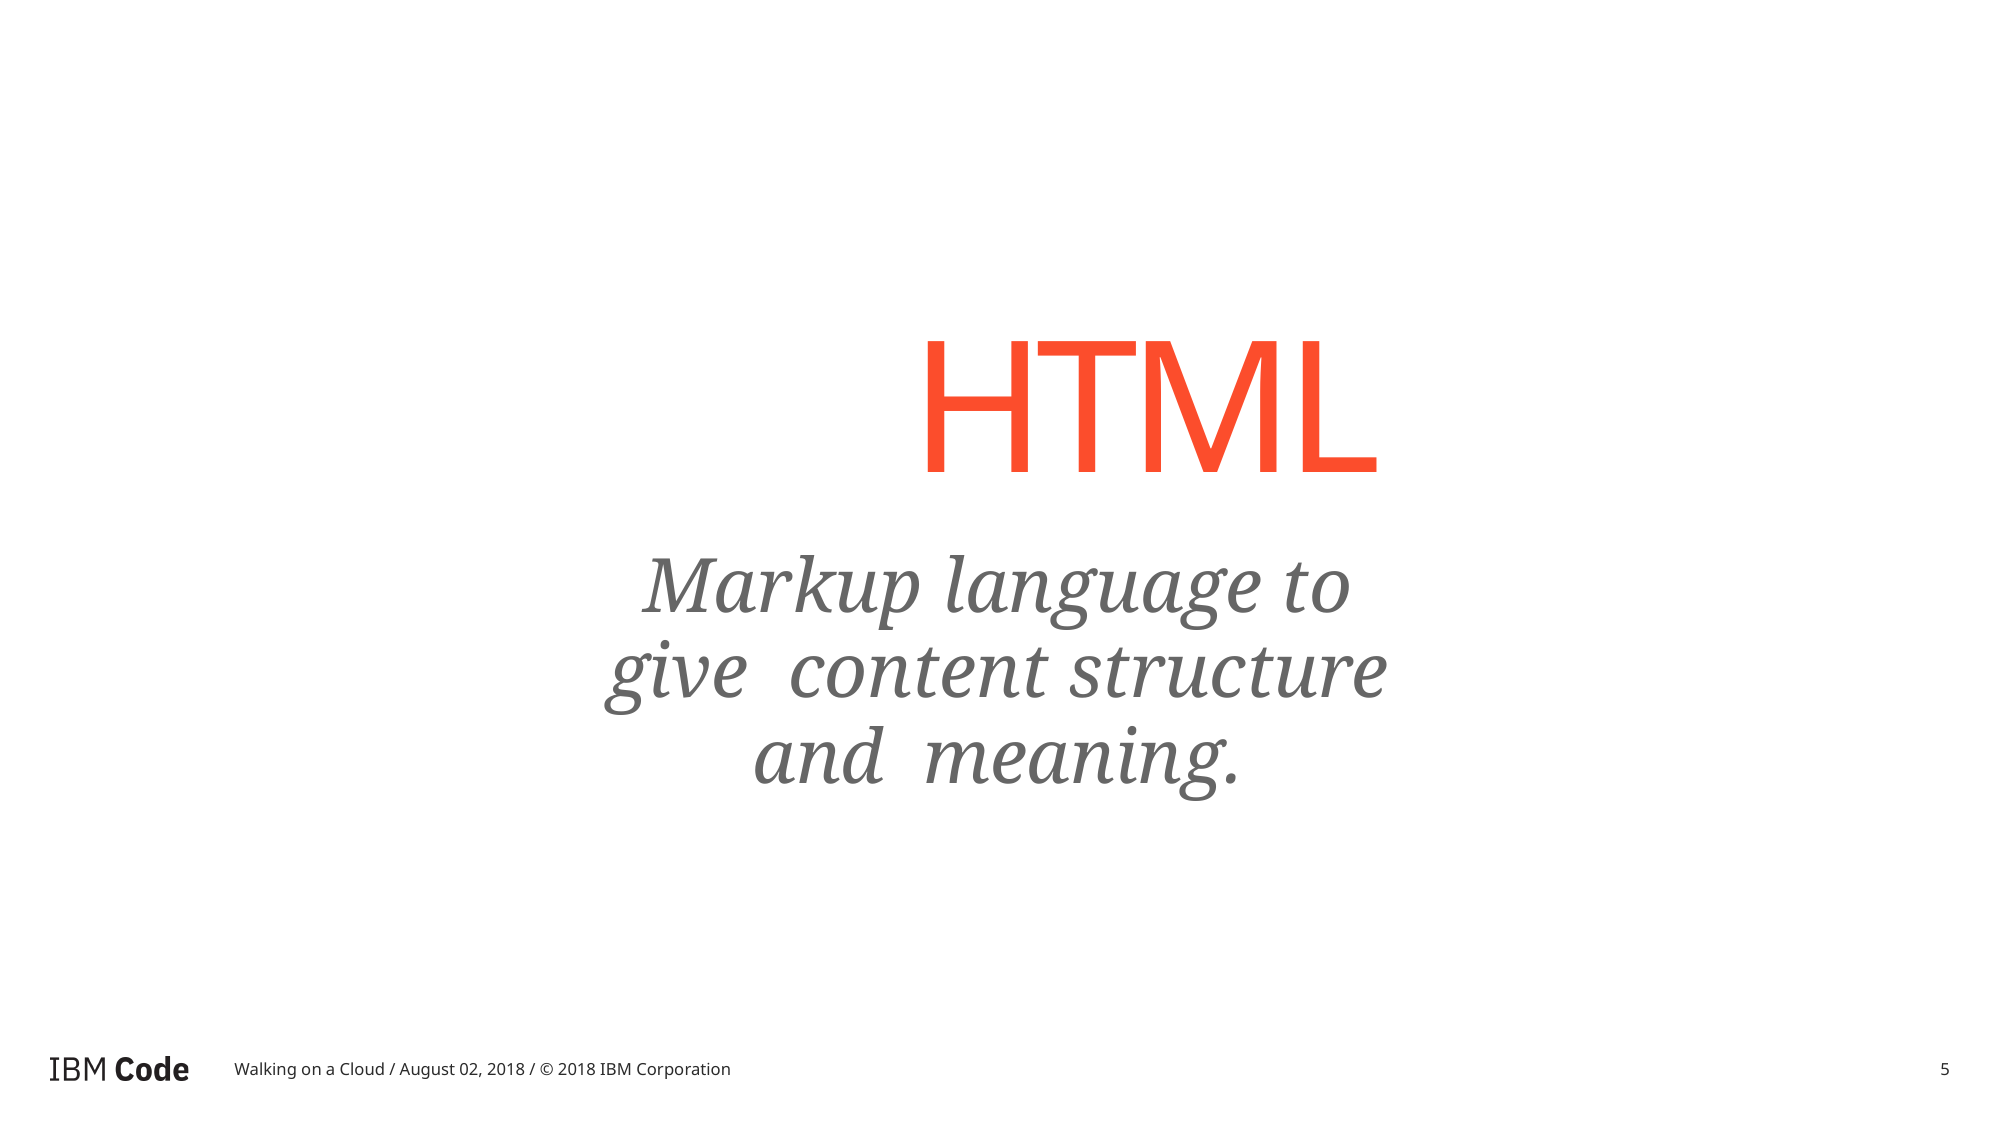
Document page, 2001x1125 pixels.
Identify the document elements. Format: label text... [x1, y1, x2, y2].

footer Walking on a Cloud / August 02, 2018 / © 2018 IBM Corporation [234, 1055, 1450, 1086]
text_box HTML Markup language to give content structure and meaning. [569, 227, 1425, 799]
slide_number 5 [1500, 1055, 1950, 1086]
